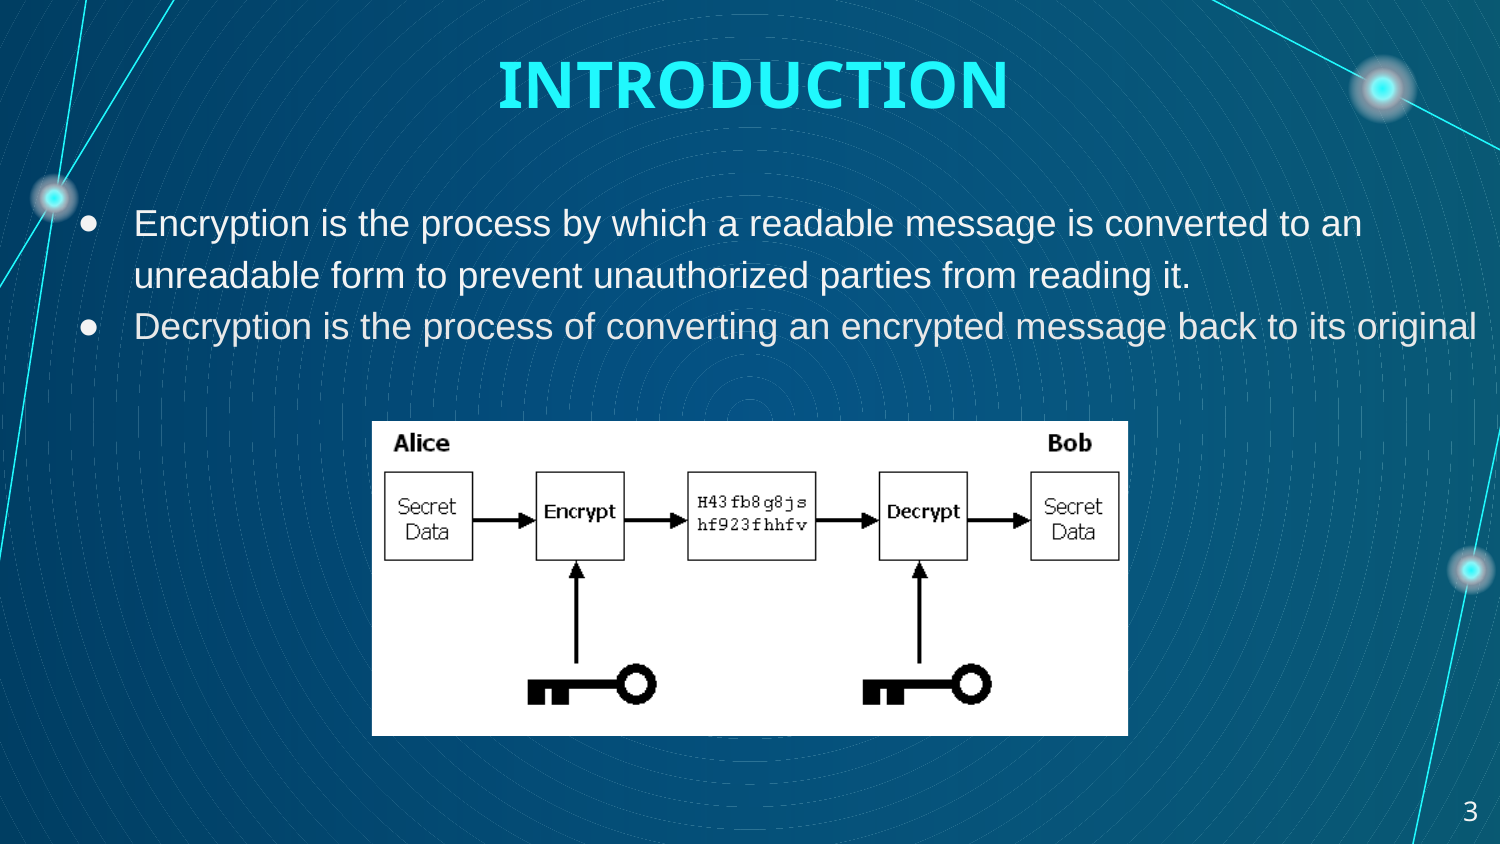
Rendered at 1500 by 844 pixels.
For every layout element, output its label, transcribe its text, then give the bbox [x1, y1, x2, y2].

title INTRODUCTION [123, 28, 1387, 132]
slide_number ‹#› [1403, 779, 1494, 844]
picture [371, 418, 1129, 736]
text_box Encryption is the process by which a readable message is converted to an unreadable form to prevent unauthorized parties from reading it. Decryption is the process of converting an encrypted message back to its original [43, 177, 1500, 351]
